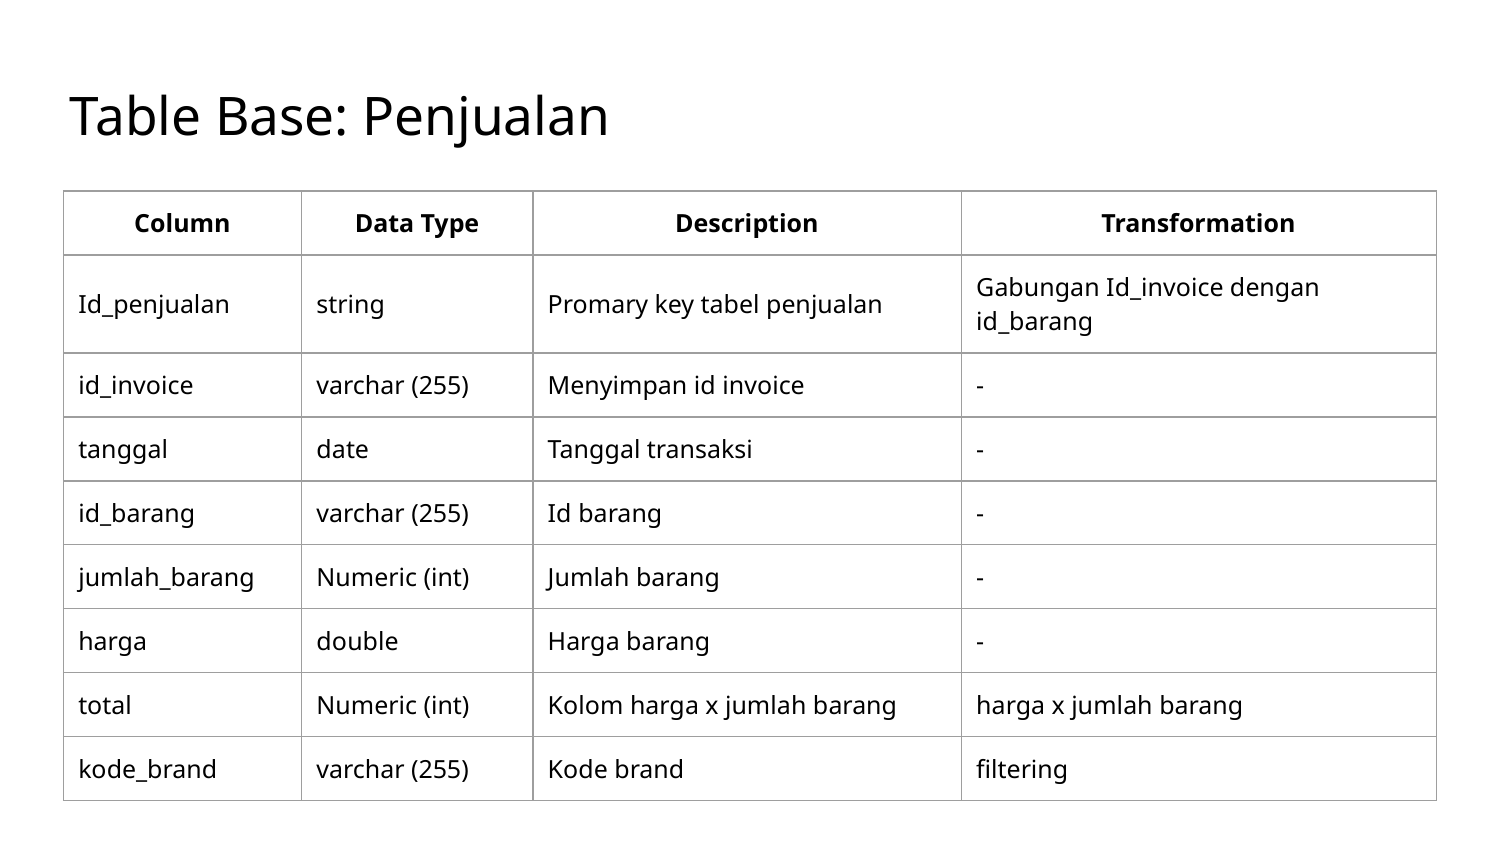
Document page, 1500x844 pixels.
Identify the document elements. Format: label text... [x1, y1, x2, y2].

table_cell varchar (255) [302, 482, 532, 544]
table_cell Tanggal transaksi [534, 418, 961, 480]
table_cell Gabungan Id_invoice dengan id_barang [962, 256, 1436, 352]
table_cell filtering [962, 737, 1436, 800]
table_cell double [302, 609, 532, 672]
table_cell Menyimpan id invoice [534, 354, 961, 416]
table_cell - [962, 354, 1436, 416]
table_cell Promary key tabel penjualan [534, 256, 961, 352]
table_cell jumlah_barang [64, 545, 301, 608]
table_cell Id barang [534, 482, 961, 544]
table_cell id_invoice [64, 354, 301, 416]
table_cell - [962, 482, 1436, 544]
table_cell varchar (255) [302, 737, 532, 800]
table_cell - [962, 609, 1436, 672]
table_cell varchar (255) [302, 354, 532, 416]
table_cell harga x jumlah barang [962, 673, 1436, 736]
table_cell Harga barang [534, 609, 961, 672]
table_header Transformation [962, 192, 1436, 254]
table_cell - [962, 418, 1436, 480]
table_cell Id_penjualan [64, 256, 301, 352]
table_cell - [962, 545, 1436, 608]
table_cell kode_brand [64, 737, 301, 800]
table_cell Kode brand [534, 737, 961, 800]
table_cell Kolom harga x jumlah barang [534, 673, 961, 736]
table_cell tanggal [64, 418, 301, 480]
table_cell Numeric (int) [302, 673, 532, 736]
table_header Data Type [302, 192, 532, 254]
table_cell Jumlah barang [534, 545, 961, 608]
table_cell total [64, 673, 301, 736]
title Table Base: Penjualan [54, 67, 1453, 162]
table_cell string [302, 256, 532, 352]
table_cell harga [64, 609, 301, 672]
table_cell Numeric (int) [302, 545, 532, 608]
table_cell id_barang [64, 482, 301, 544]
table_header Description [534, 192, 961, 254]
table_cell date [302, 418, 532, 480]
table_header Column [64, 192, 301, 254]
